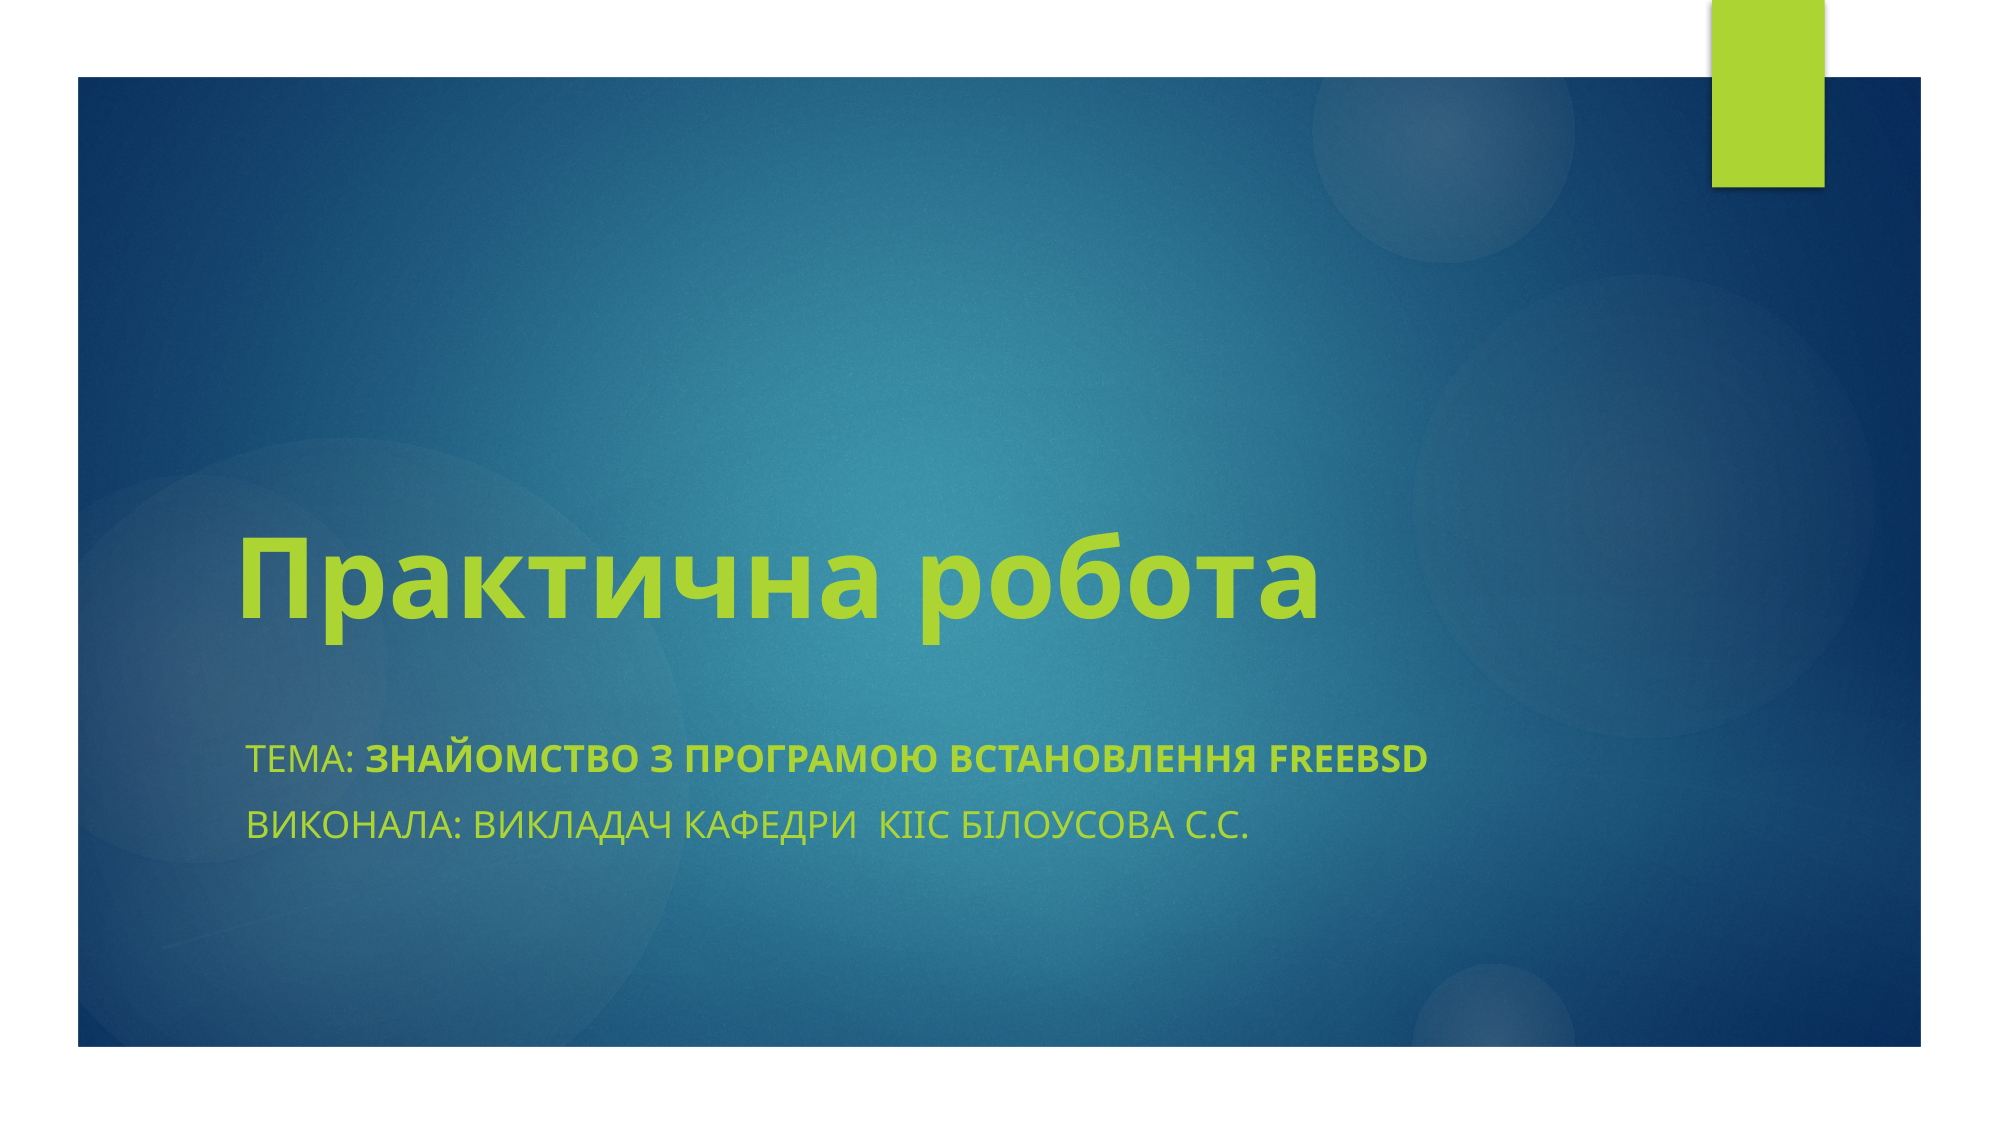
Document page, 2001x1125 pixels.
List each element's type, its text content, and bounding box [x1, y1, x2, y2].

subtitle Тема: Знайомство з програмою встановлення FreeBSD Виконала: викладач кафедри КІІС Білоусова с.с. [162, 727, 1610, 869]
title Практична робота [189, 344, 1638, 784]
